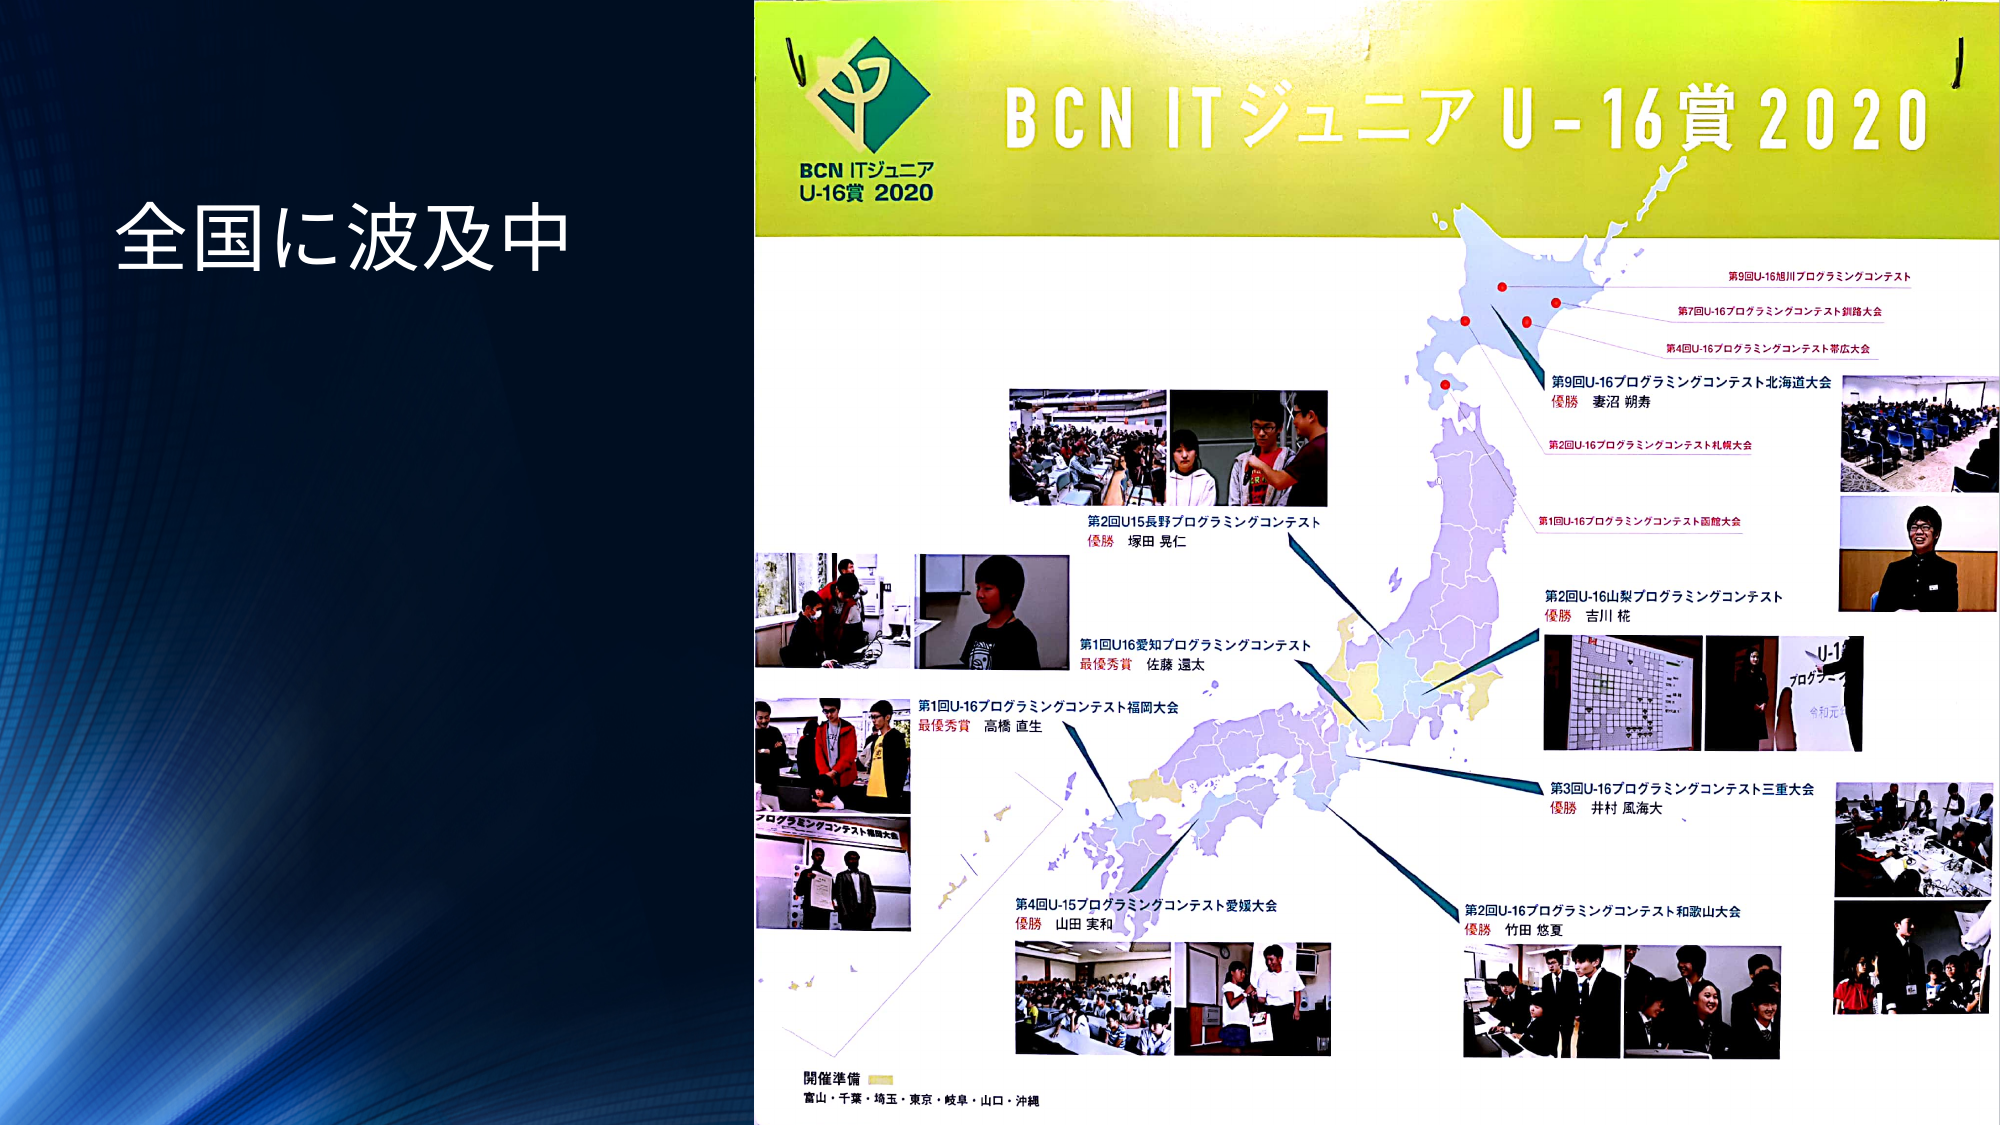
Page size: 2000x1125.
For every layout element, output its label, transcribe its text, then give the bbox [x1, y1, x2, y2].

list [754, 0, 2000, 1125]
picture [0, 0, 754, 1125]
title 全国に波及中 [98, 64, 754, 290]
